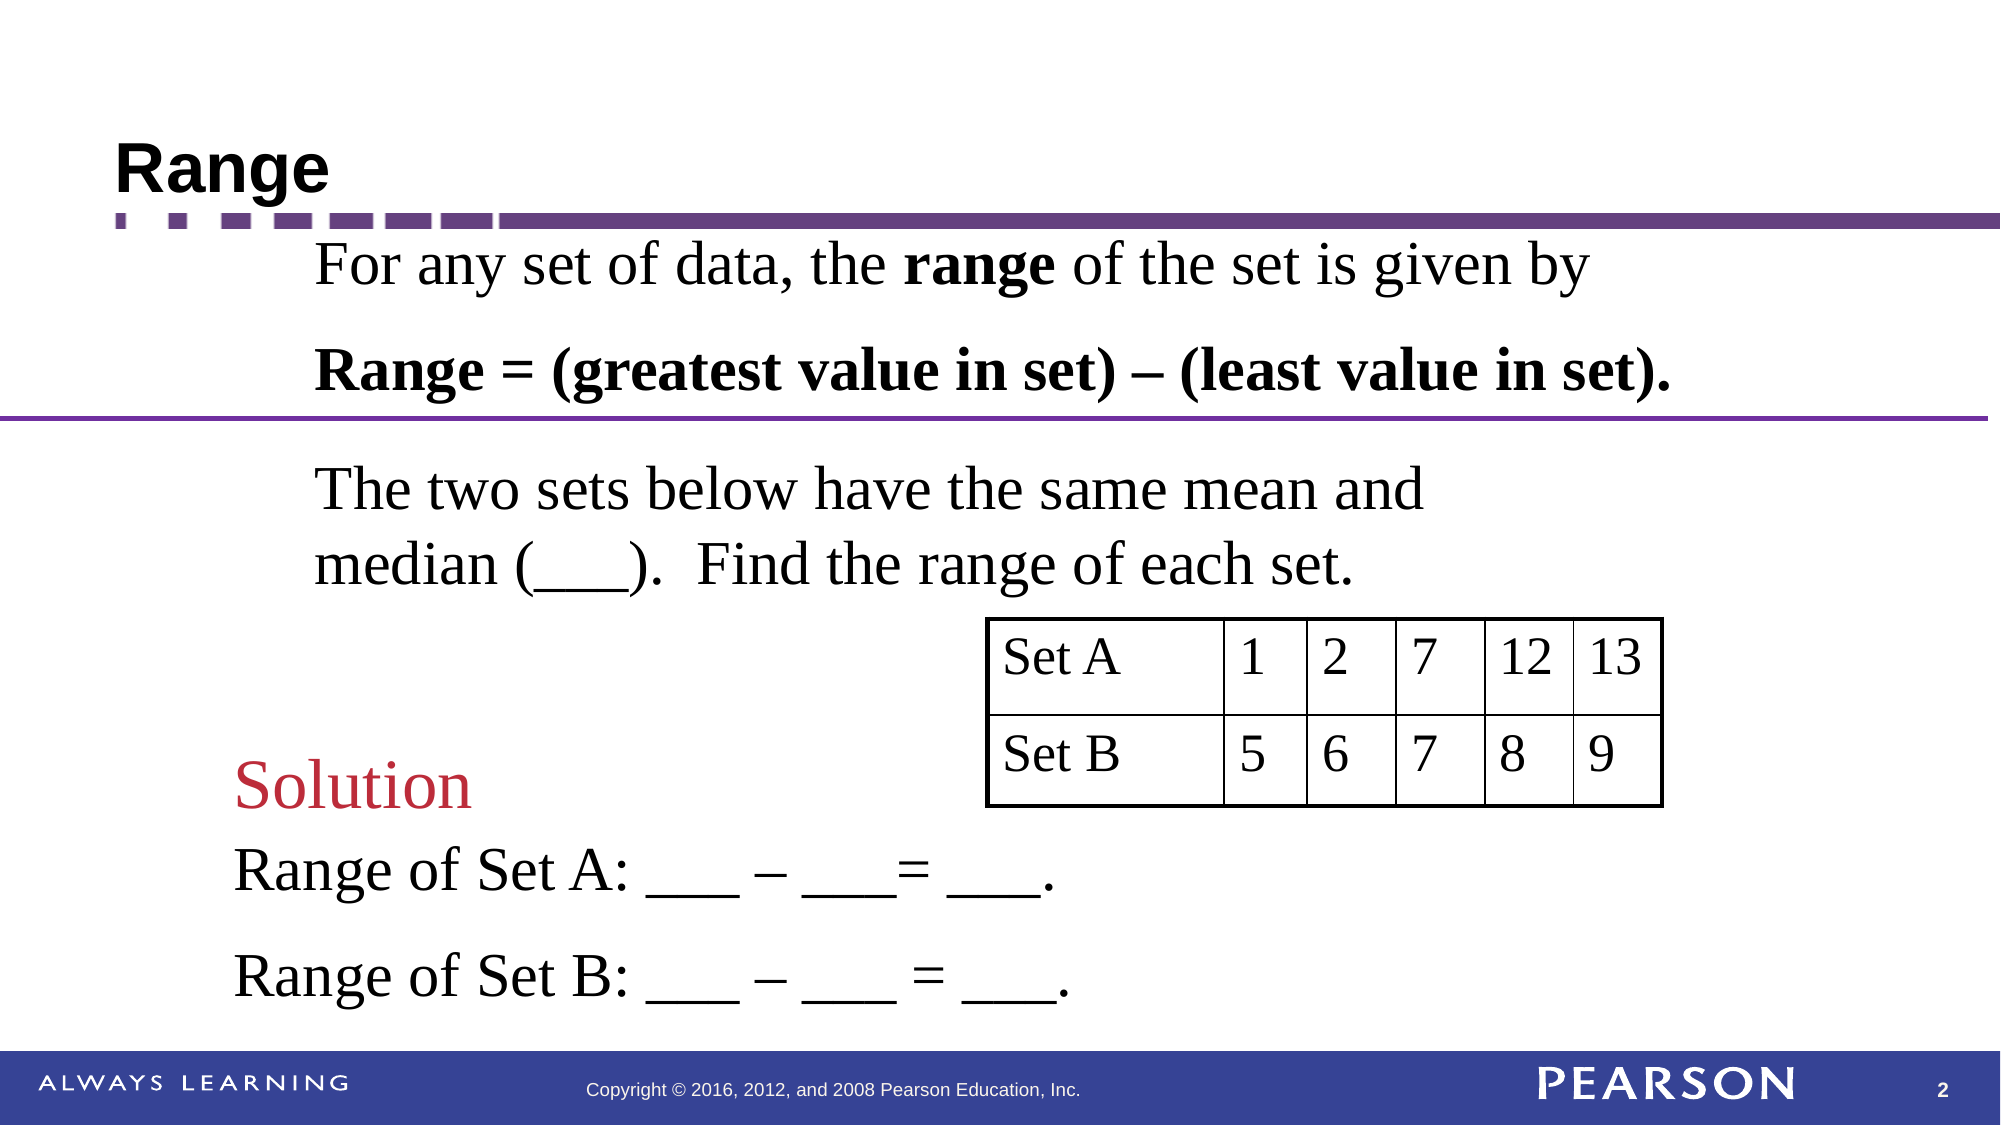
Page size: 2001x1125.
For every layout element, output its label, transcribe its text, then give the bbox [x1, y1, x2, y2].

table_header 12 [1486, 621, 1573, 714]
table_header 7 [1397, 621, 1484, 714]
table_header 2 [1308, 621, 1395, 714]
table_cell 8 [1486, 716, 1573, 804]
table_cell 9 [1574, 716, 1660, 804]
table_header Set A [990, 621, 1223, 714]
title Range [99, 27, 1900, 215]
text_box Solution [218, 729, 491, 820]
table_header 1 [1225, 621, 1306, 714]
table_cell 6 [1308, 716, 1395, 804]
picture [80, 213, 300, 229]
text_box The two sets below have the same mean and median (___). Find the range of each set. [299, 439, 1563, 605]
table_cell 5 [1225, 716, 1306, 804]
picture [1700, 213, 2000, 229]
text_box Range of Set A: ___ – ___= ___. Range of Set B: ___ – ___ = ___. [218, 820, 1231, 1016]
table_cell Set B [990, 716, 1223, 804]
text_box For any set of data, the range of the set is given by Range = (greatest value in set) – (least value in set). [300, 215, 1700, 411]
table_cell 7 [1397, 716, 1484, 804]
table_header 13 [1574, 621, 1660, 714]
